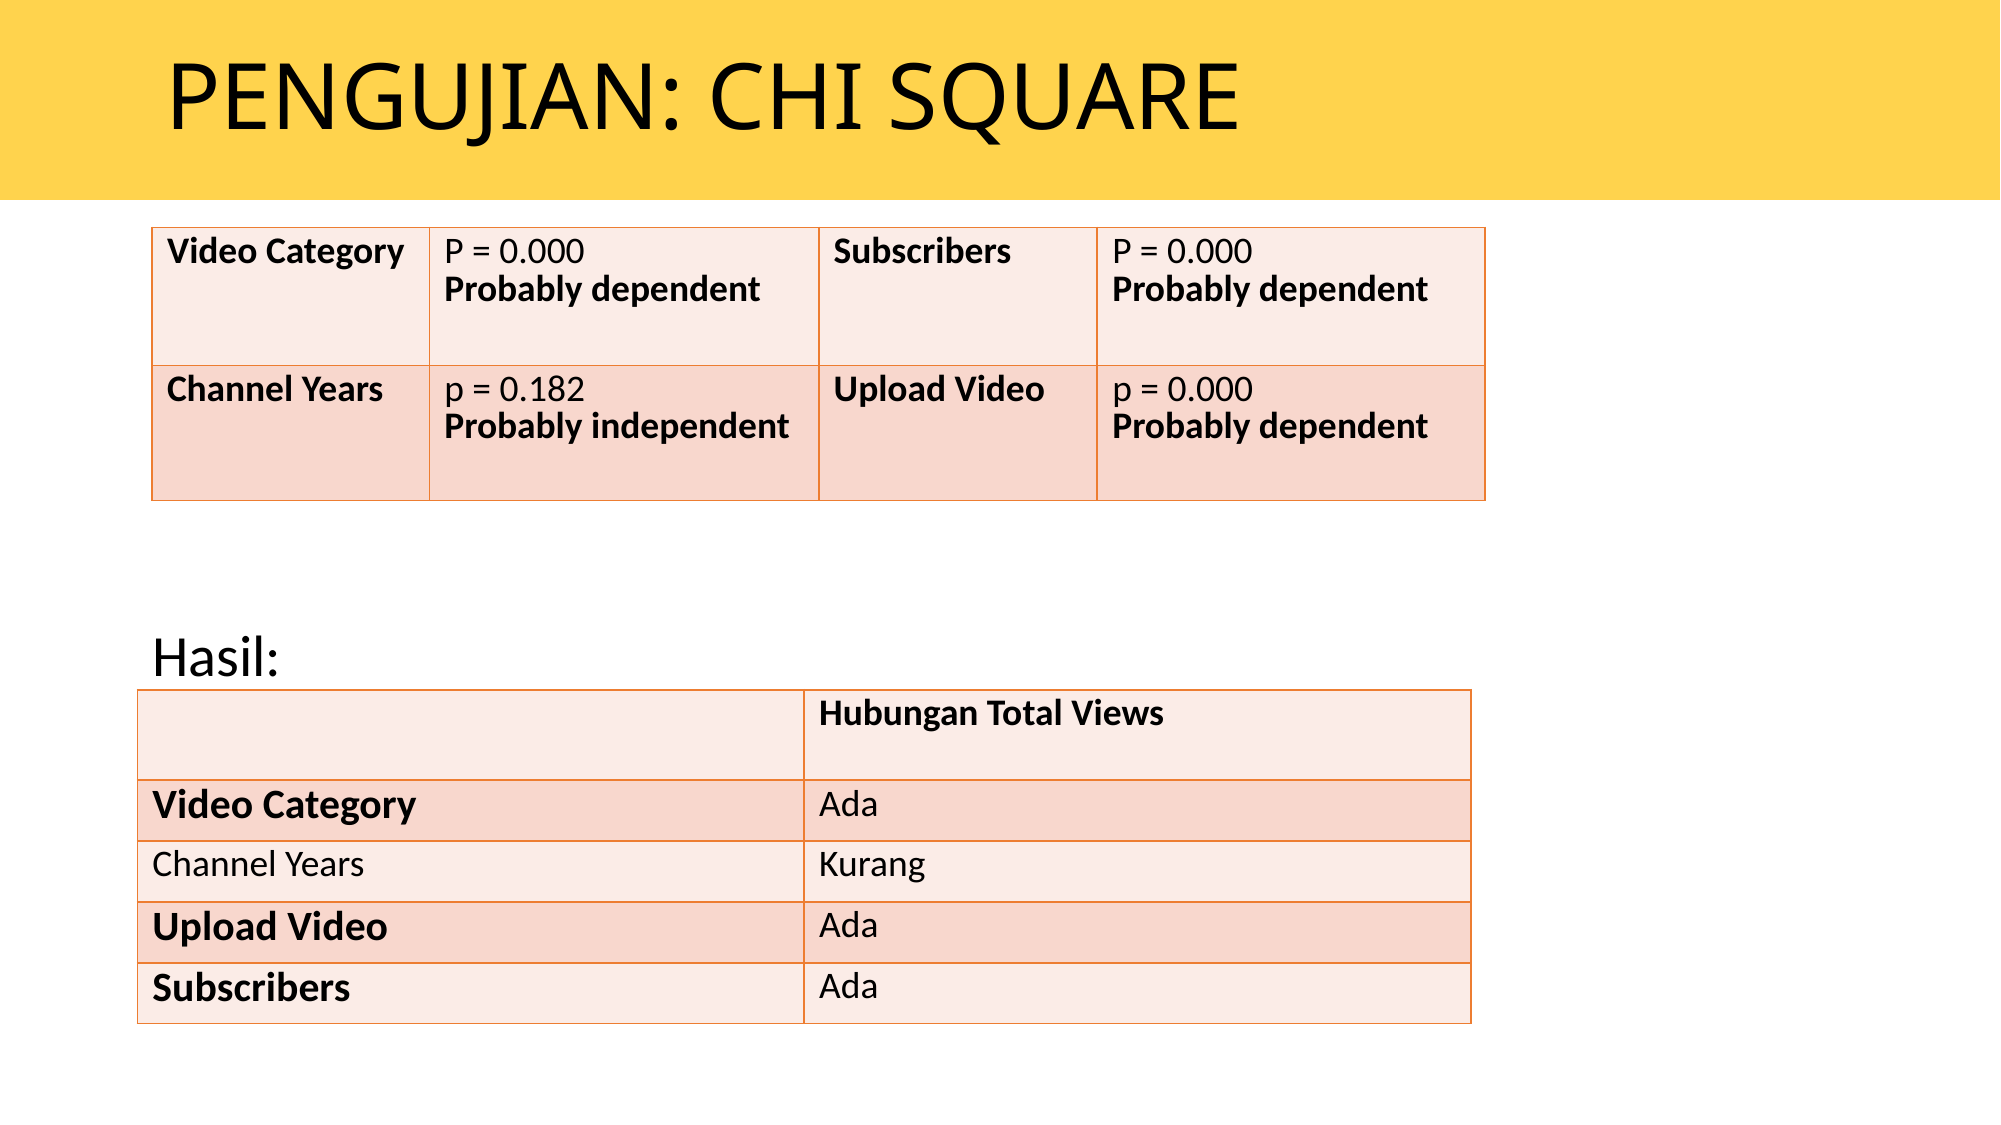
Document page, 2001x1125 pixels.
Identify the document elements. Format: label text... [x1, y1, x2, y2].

table_cell Channel Years [138, 842, 803, 901]
table_header Video Category [153, 228, 429, 365]
table_header [138, 691, 803, 779]
table_header Subscribers [820, 228, 1096, 365]
table_cell Subscribers [138, 964, 803, 1023]
table_cell Upload Video [138, 903, 803, 962]
table_cell Ada [805, 781, 1470, 840]
table_header P = 0.000 Probably dependent [430, 228, 818, 365]
list Hasil: [137, 618, 1471, 689]
table_cell p = 0.182 Probably independent [430, 366, 818, 500]
table_cell Kurang [805, 842, 1470, 901]
title PENGUJIAN: CHI SQUARE [0, 0, 2000, 200]
table_cell Channel Years [153, 366, 429, 500]
table_cell Ada [805, 903, 1470, 962]
table_cell Ada [805, 964, 1470, 1023]
table_cell Video Category [138, 781, 803, 840]
table_cell Upload Video [820, 366, 1096, 500]
table_cell p = 0.000 Probably dependent [1098, 366, 1484, 500]
table_header P = 0.000 Probably dependent [1098, 228, 1484, 365]
table_header Hubungan Total Views [805, 691, 1470, 779]
